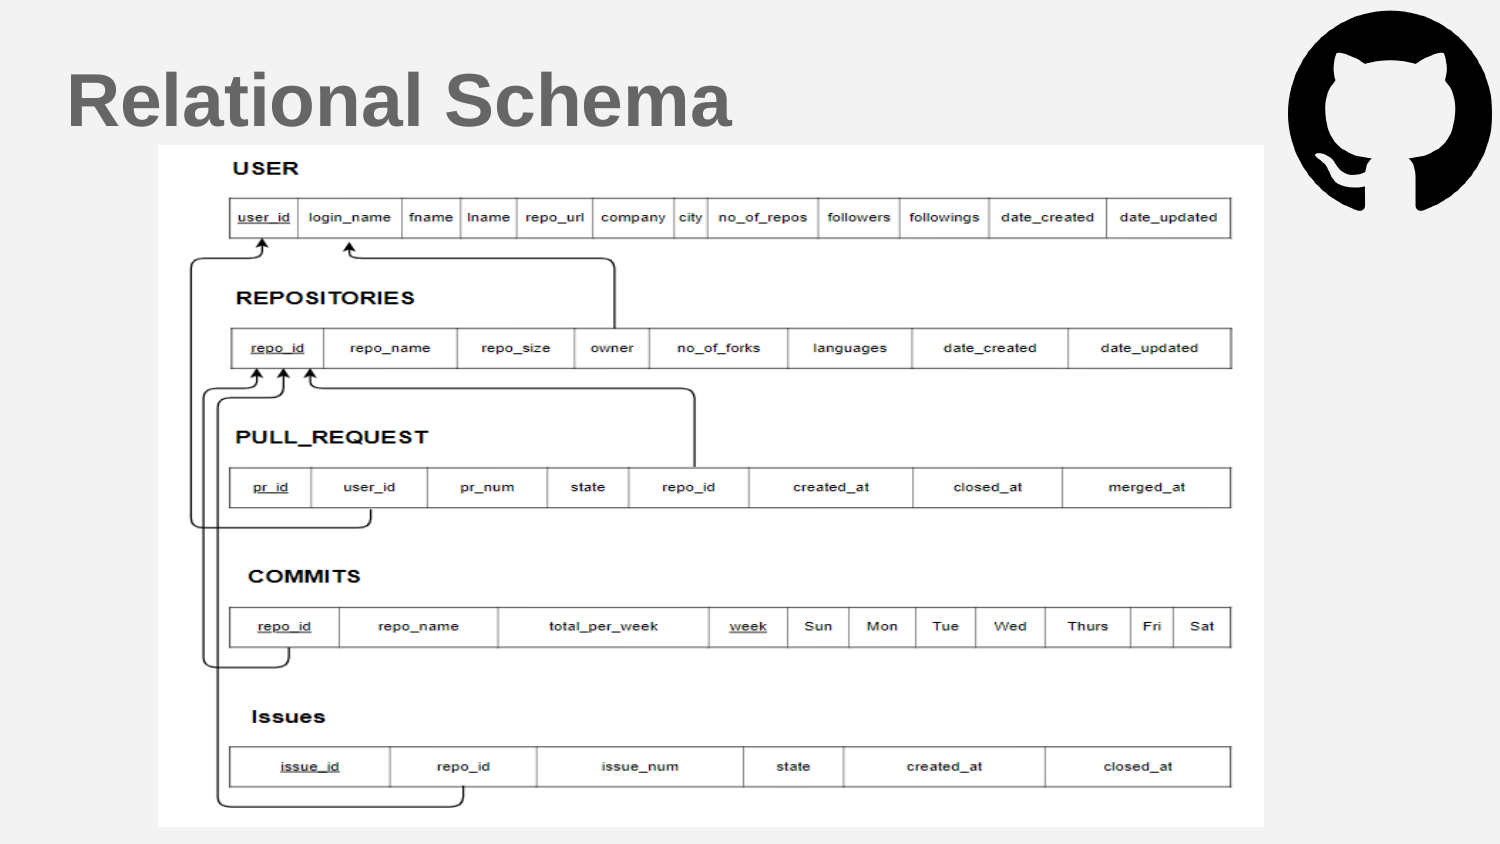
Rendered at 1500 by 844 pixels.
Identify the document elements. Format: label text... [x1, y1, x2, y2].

picture [1288, 8, 1493, 213]
picture [158, 145, 1264, 827]
title Relational Schema [51, 36, 1283, 130]
